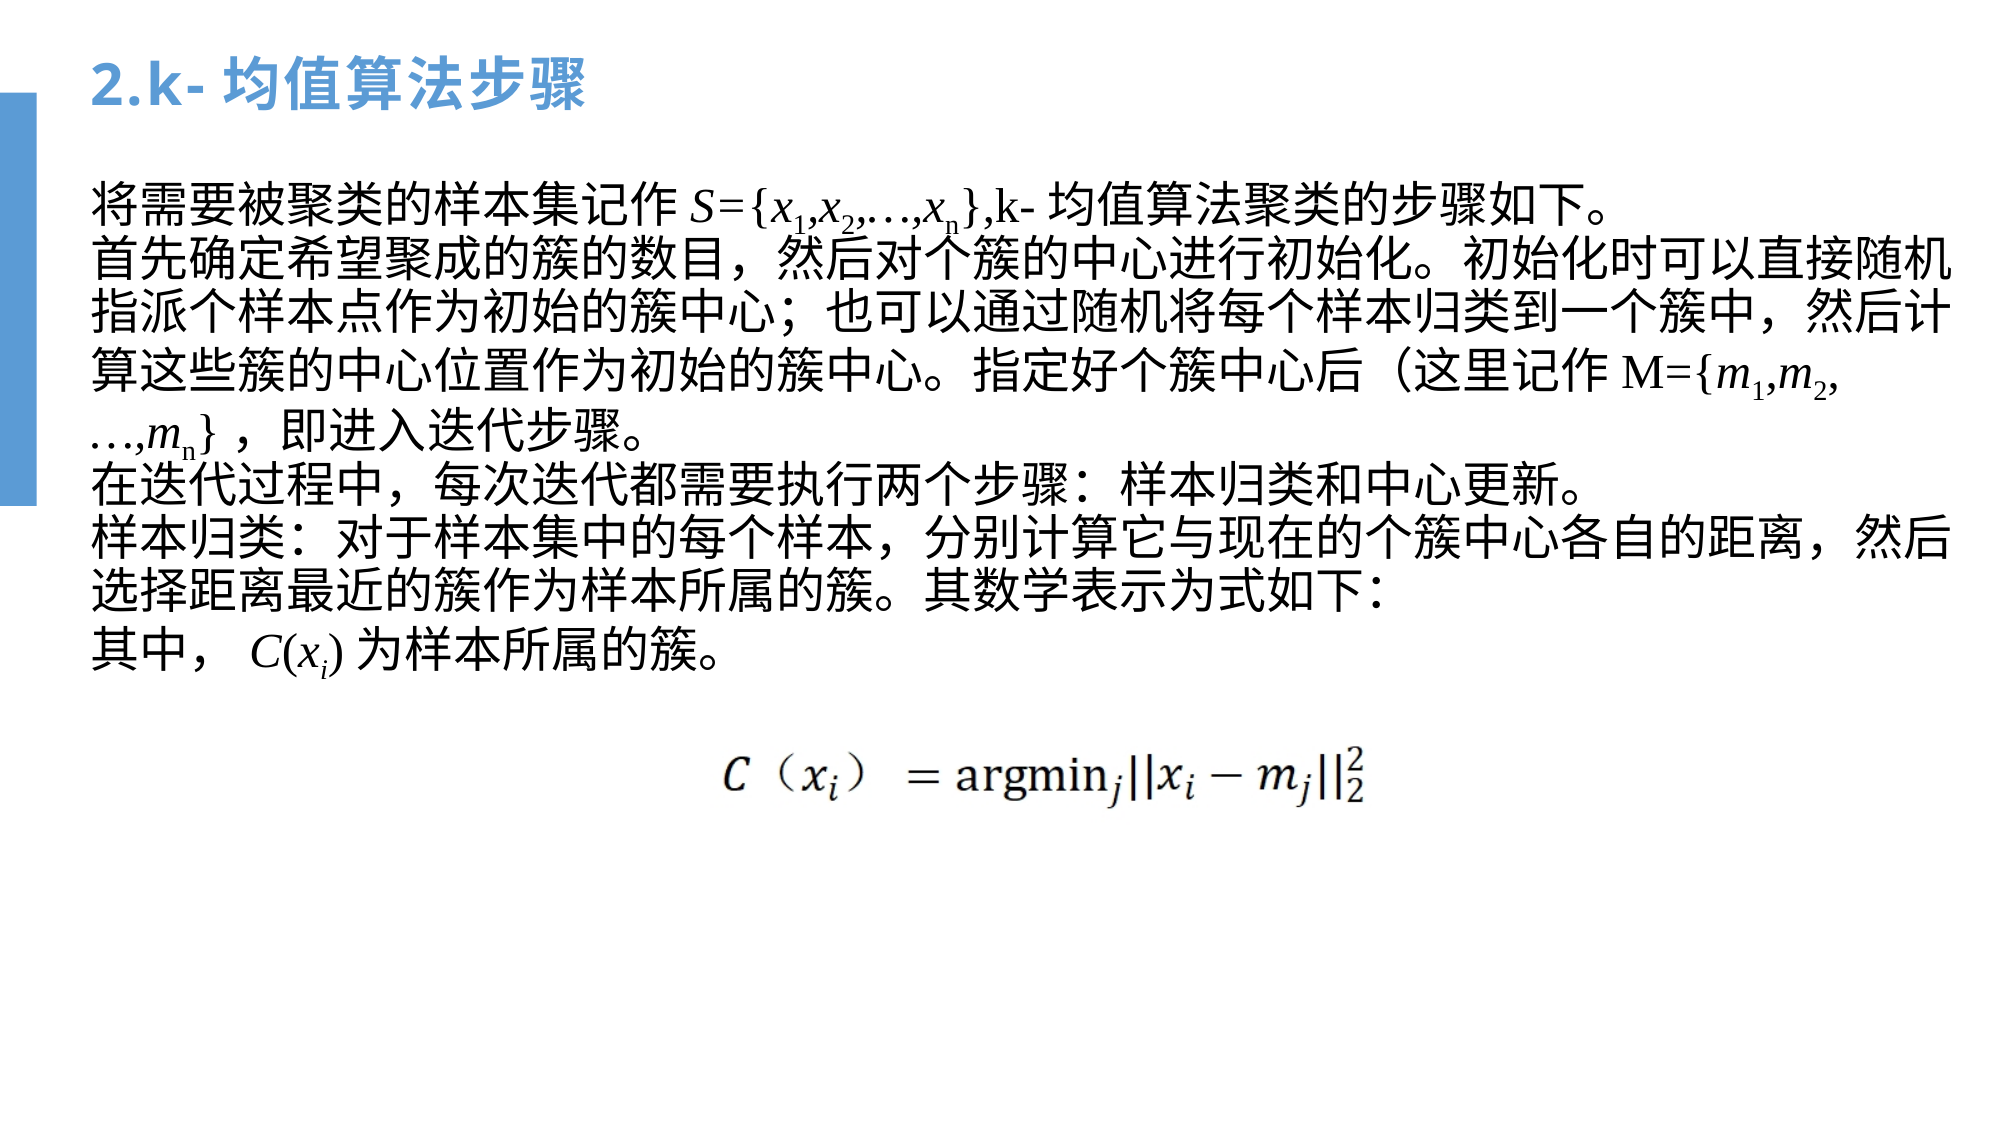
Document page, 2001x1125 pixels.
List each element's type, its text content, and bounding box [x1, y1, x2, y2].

picture [611, 686, 1557, 840]
title 将需要被聚类的样本集记作S={x1,x2,…,xn},k-均值算法聚类的步骤如下。 首先确定希望聚成的簇的数目，然后对个簇的中心进行初始化。初始化时可以直接随机指派个样本点作为初始的簇中心；也可以通过随机将每个样本归类到一个簇中，然后计算这些簇的中心位置作为初始的簇中心。指定好个簇中心后（这里记作M={m1,m2,…,mn}，即进入迭代步骤。 在迭代过程中，每次迭代都需要执行两个步骤：样本归类和中心更新。 样本归类：对于样本集中的每个样本，分别计算它与现在的个簇中心各自的距离，然后选择距离最近的簇作为样本所属的簇。其数学表示为式如下： 其中，C(xi)为样本所属的簇。 [75, 166, 2000, 687]
text_box 2.k-均值算法步骤 [75, 39, 1394, 125]
text_box [0, 92, 38, 507]
